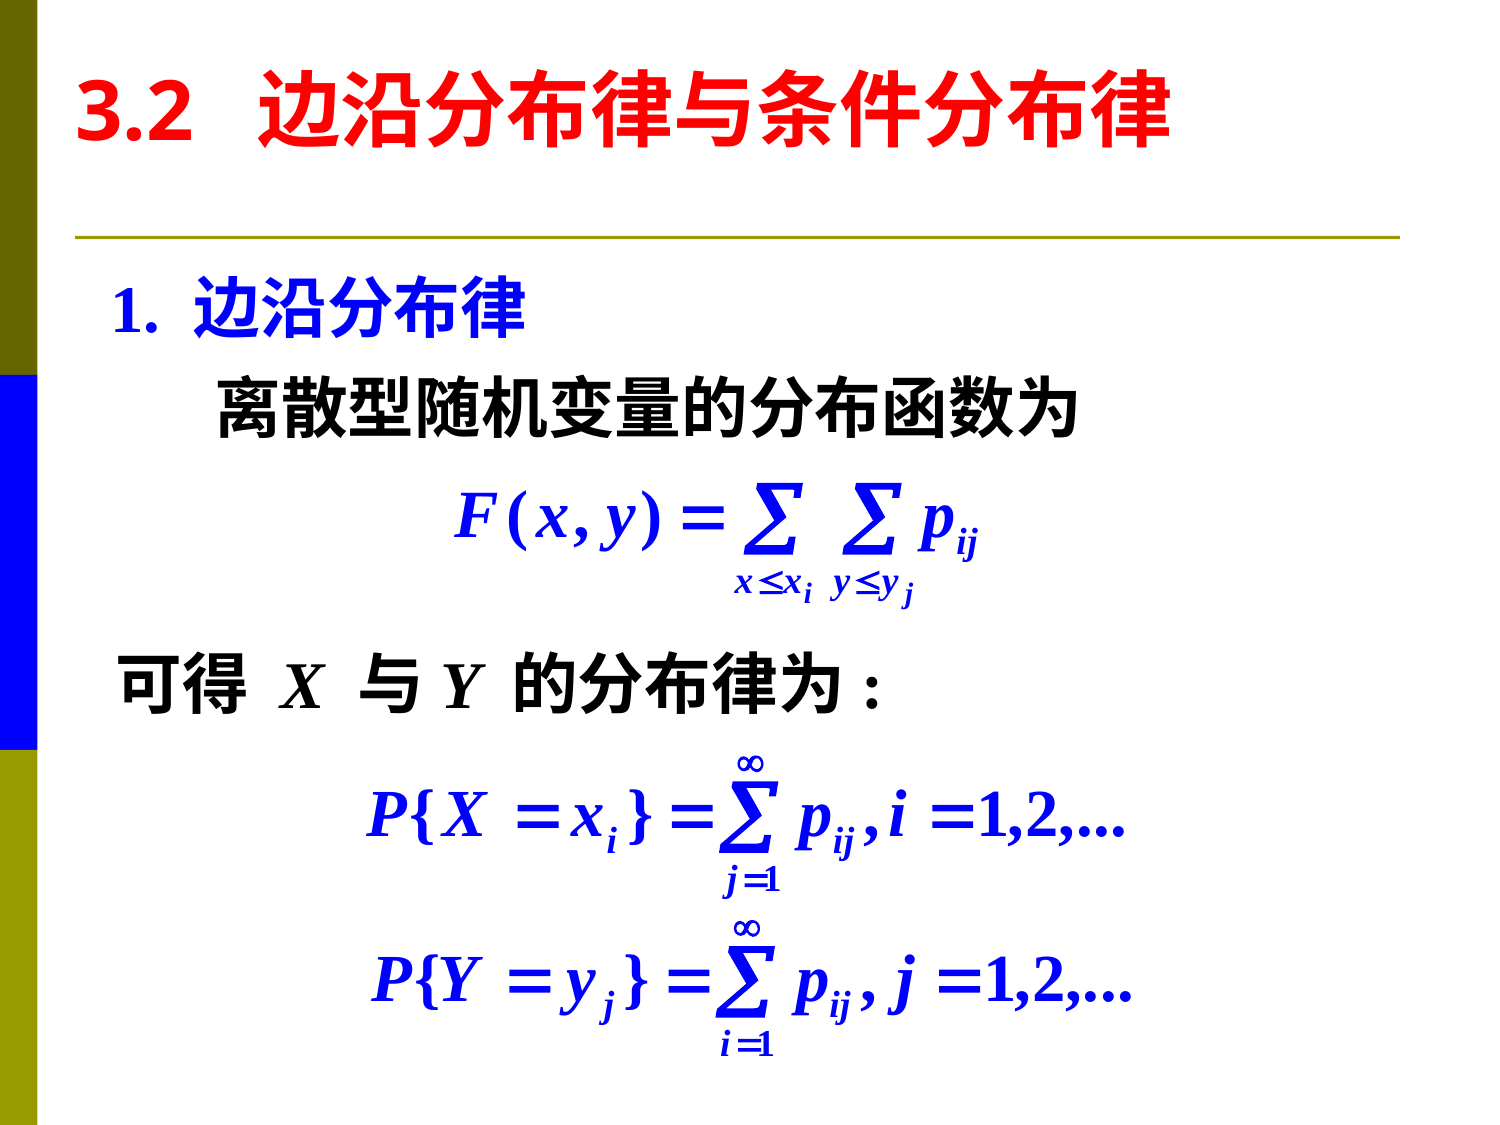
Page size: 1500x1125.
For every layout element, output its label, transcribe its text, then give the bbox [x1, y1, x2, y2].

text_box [360, 739, 1125, 905]
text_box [365, 904, 1133, 1061]
text_box 3.2 边沿分布律与条件分布律 [60, 49, 1207, 164]
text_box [449, 478, 988, 613]
text_box 1. 边沿分布律 [95, 258, 558, 353]
text_box 可得 X 与Y 的分布律为: [100, 634, 915, 730]
text_box 离散型随机变量的分布函数为 [199, 358, 1238, 454]
